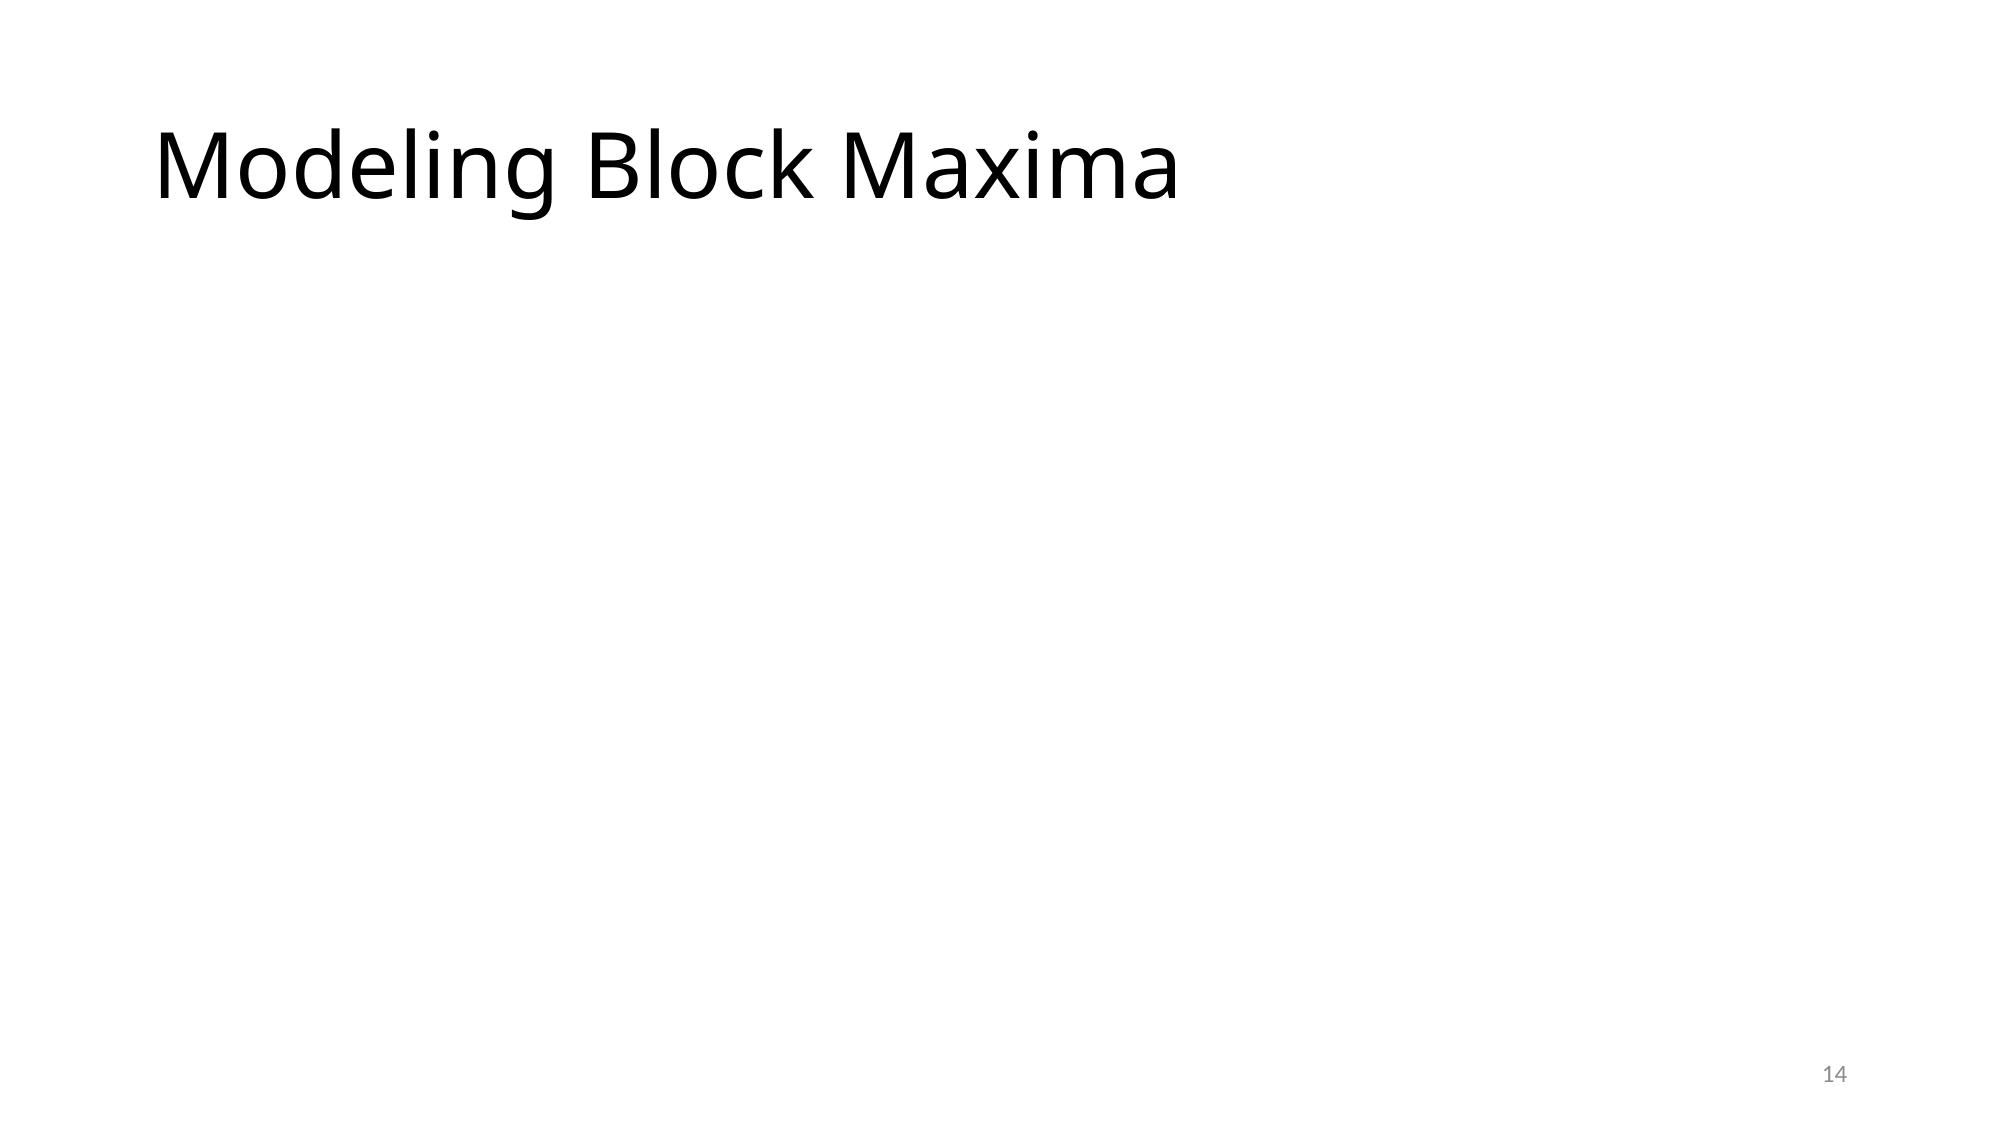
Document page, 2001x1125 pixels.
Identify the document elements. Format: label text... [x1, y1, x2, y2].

title Modeling Block Maxima [137, 59, 1863, 278]
slide_number 14 [1412, 1042, 1863, 1103]
